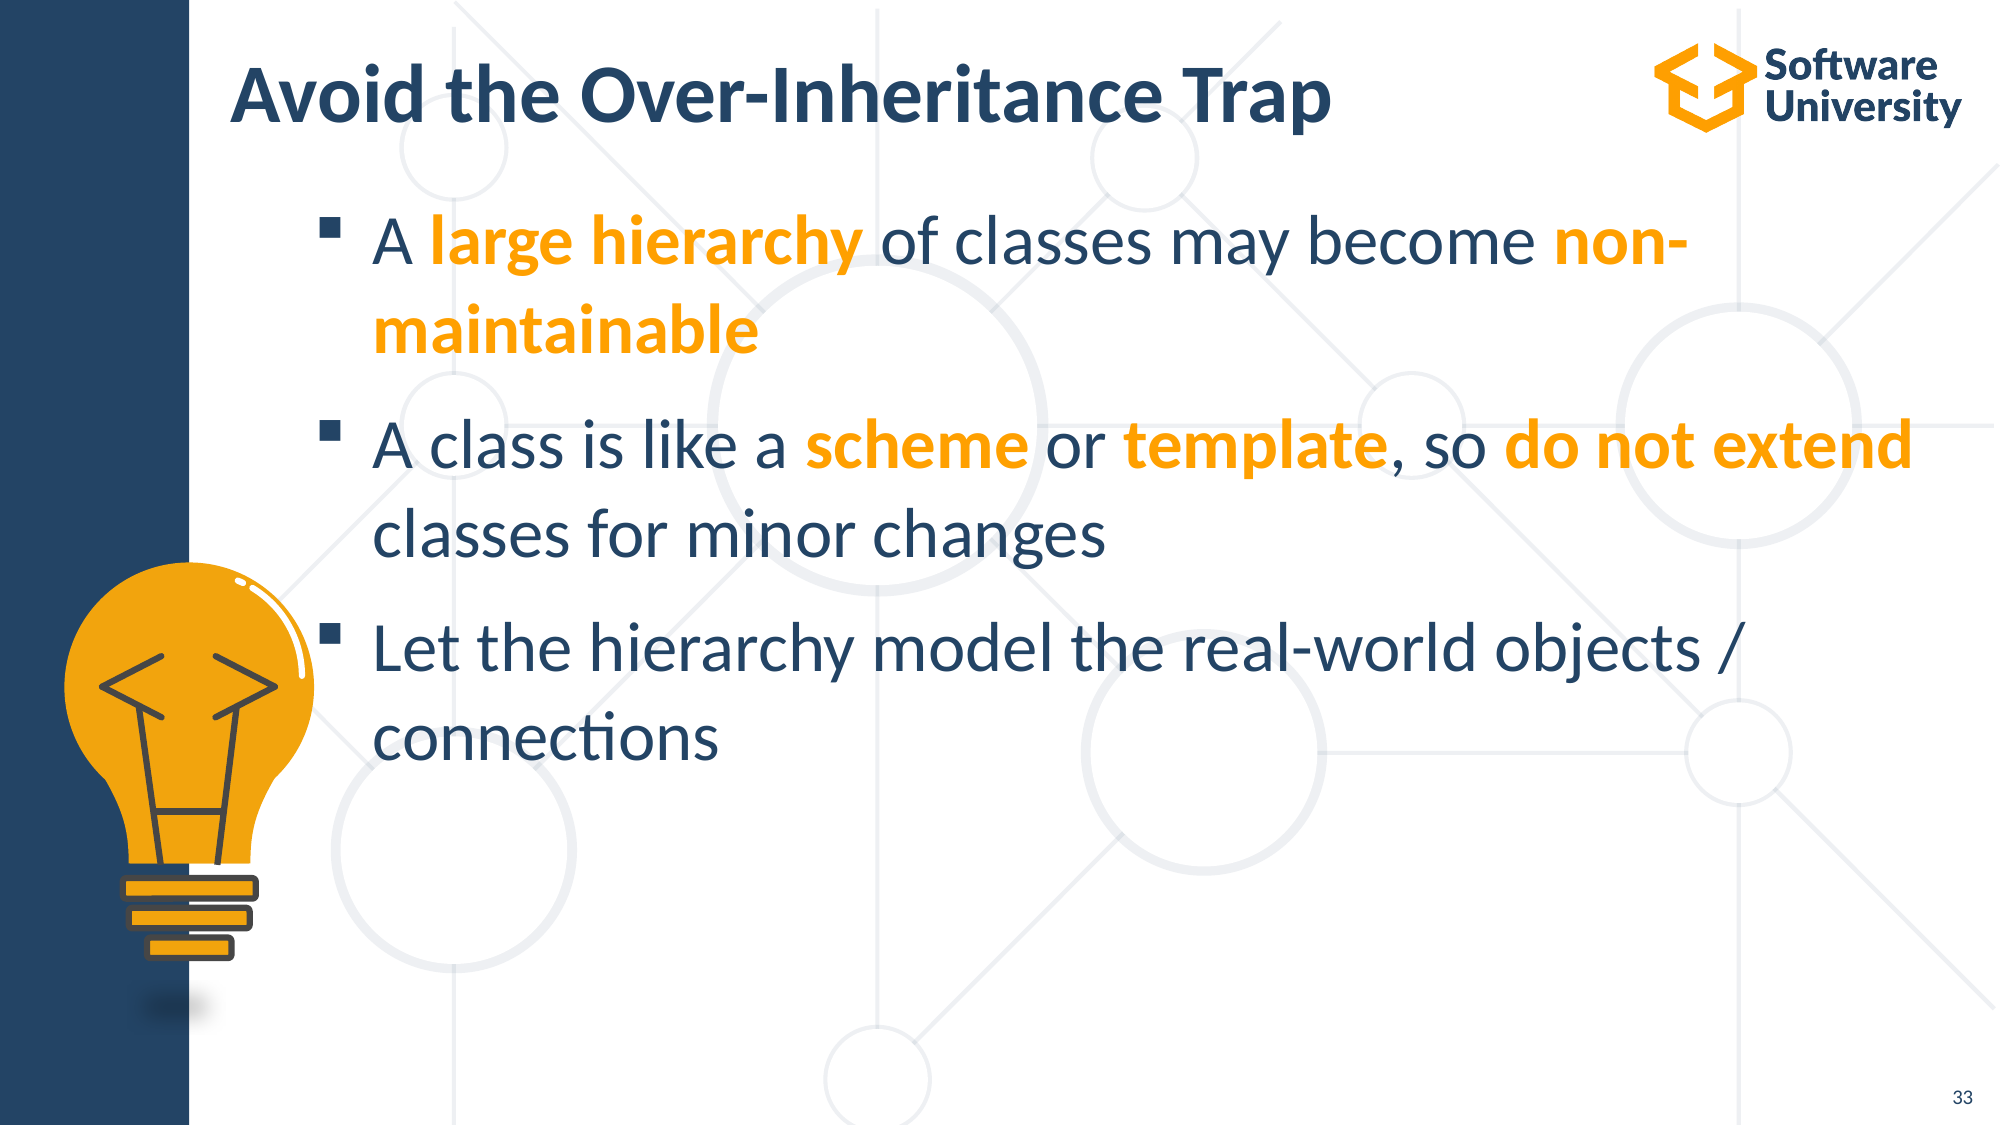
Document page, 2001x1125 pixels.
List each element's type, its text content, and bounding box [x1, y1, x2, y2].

title Avoid the Over-Inheritance Trap [212, 16, 1628, 162]
slide_number 33 [1927, 1094, 1989, 1117]
picture [1641, 31, 1973, 145]
list A large hierarchy of classes may become non-maintainable A class is like a scheme or template, so do not extend classes for minor changes Let the hierarchy model the real-world objects / connections [295, 183, 1990, 1094]
